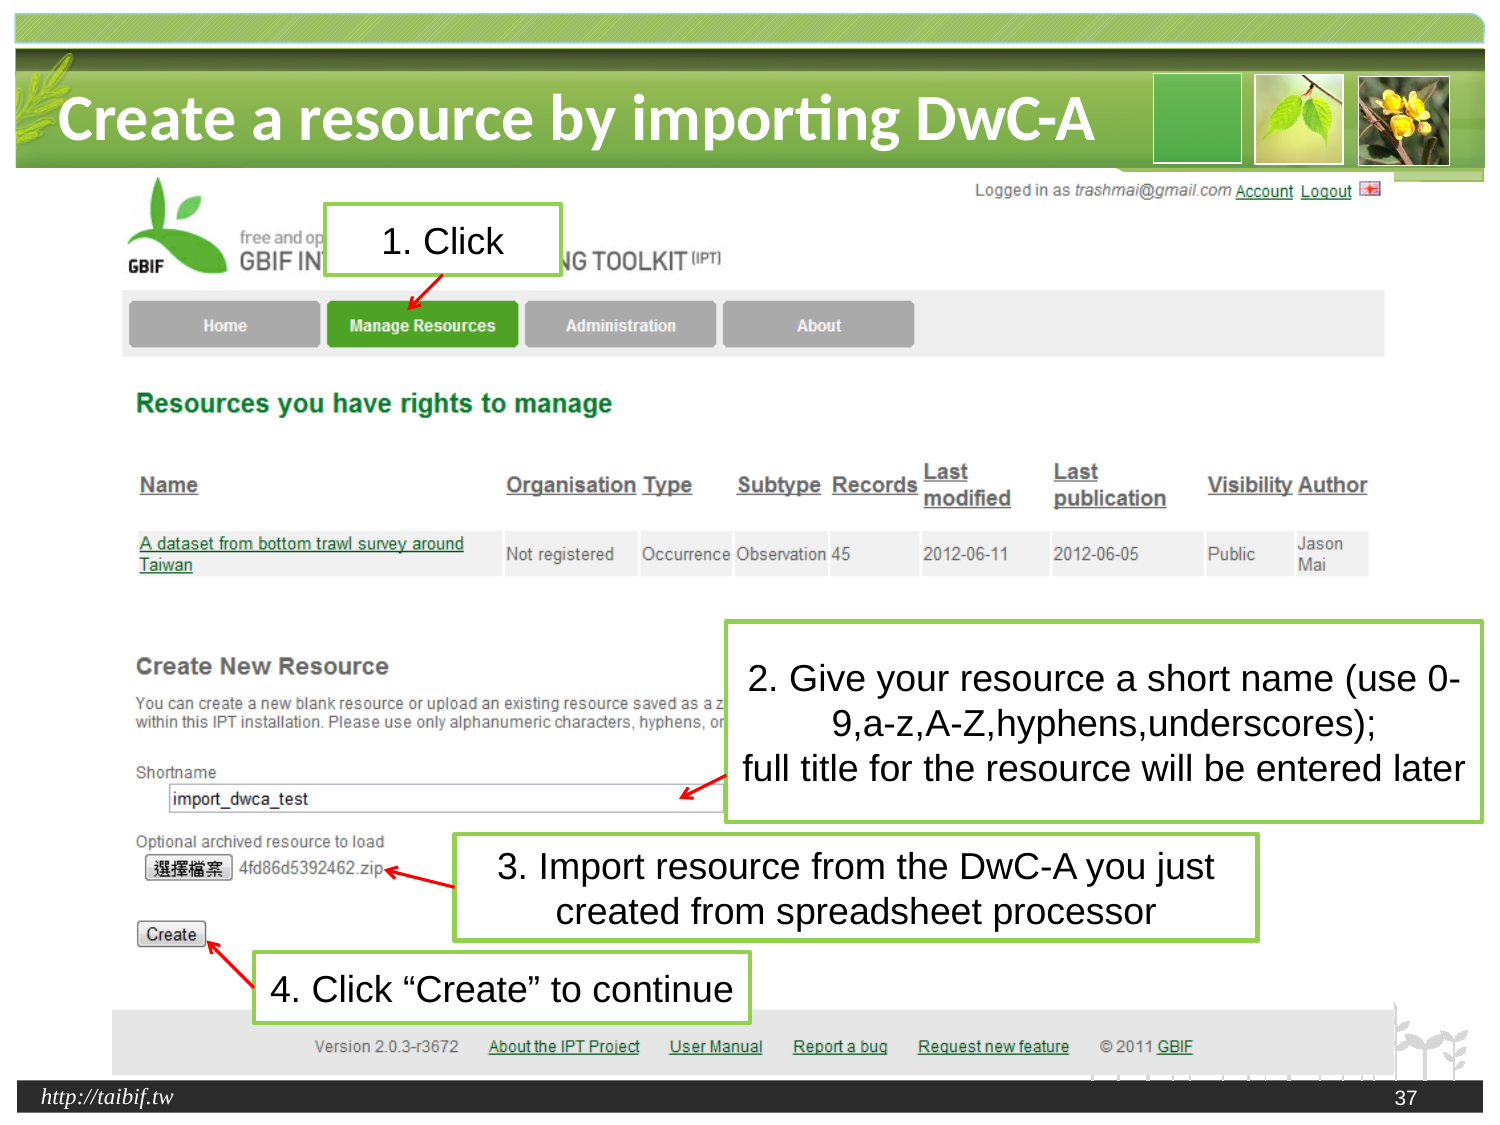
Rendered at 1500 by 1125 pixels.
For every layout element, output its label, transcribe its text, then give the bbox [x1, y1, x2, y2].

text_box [678, 774, 727, 799]
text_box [383, 869, 455, 888]
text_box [407, 274, 444, 311]
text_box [206, 940, 255, 988]
picture [16, 49, 1485, 168]
title Create a resource by importing DwC-A [43, 66, 1140, 168]
text_box 2. Give your resource a short name (use 0-9,a-z,A-Z,hyphens,underscores); full title for the resource will be entered later [1398, 619, 1484, 824]
picture [111, 172, 1394, 1075]
slide_number 37 [1167, 1077, 1433, 1125]
